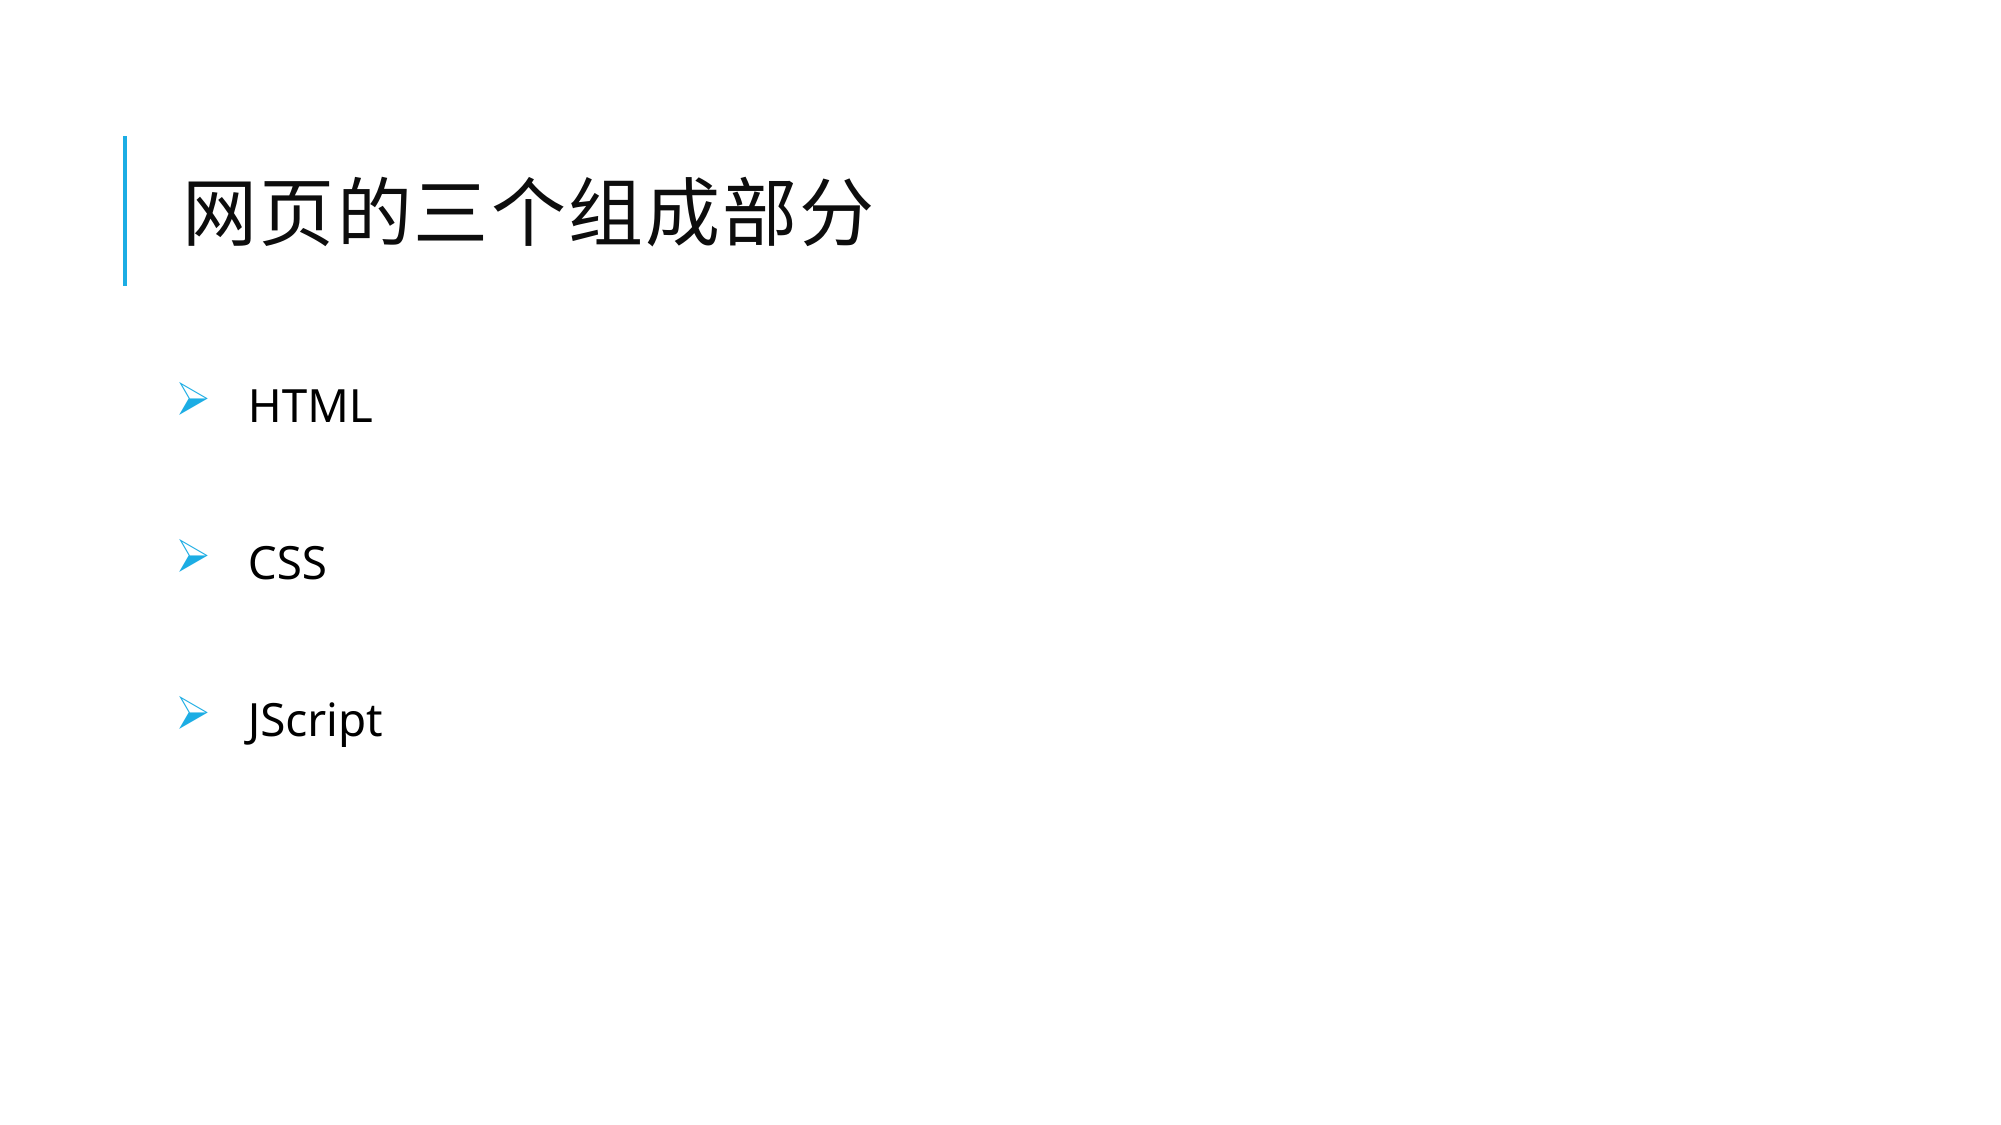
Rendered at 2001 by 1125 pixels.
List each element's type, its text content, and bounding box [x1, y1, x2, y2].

title 网页的三个组成部分 [168, 96, 1763, 342]
list HTML CSS JScript [168, 375, 1763, 1035]
